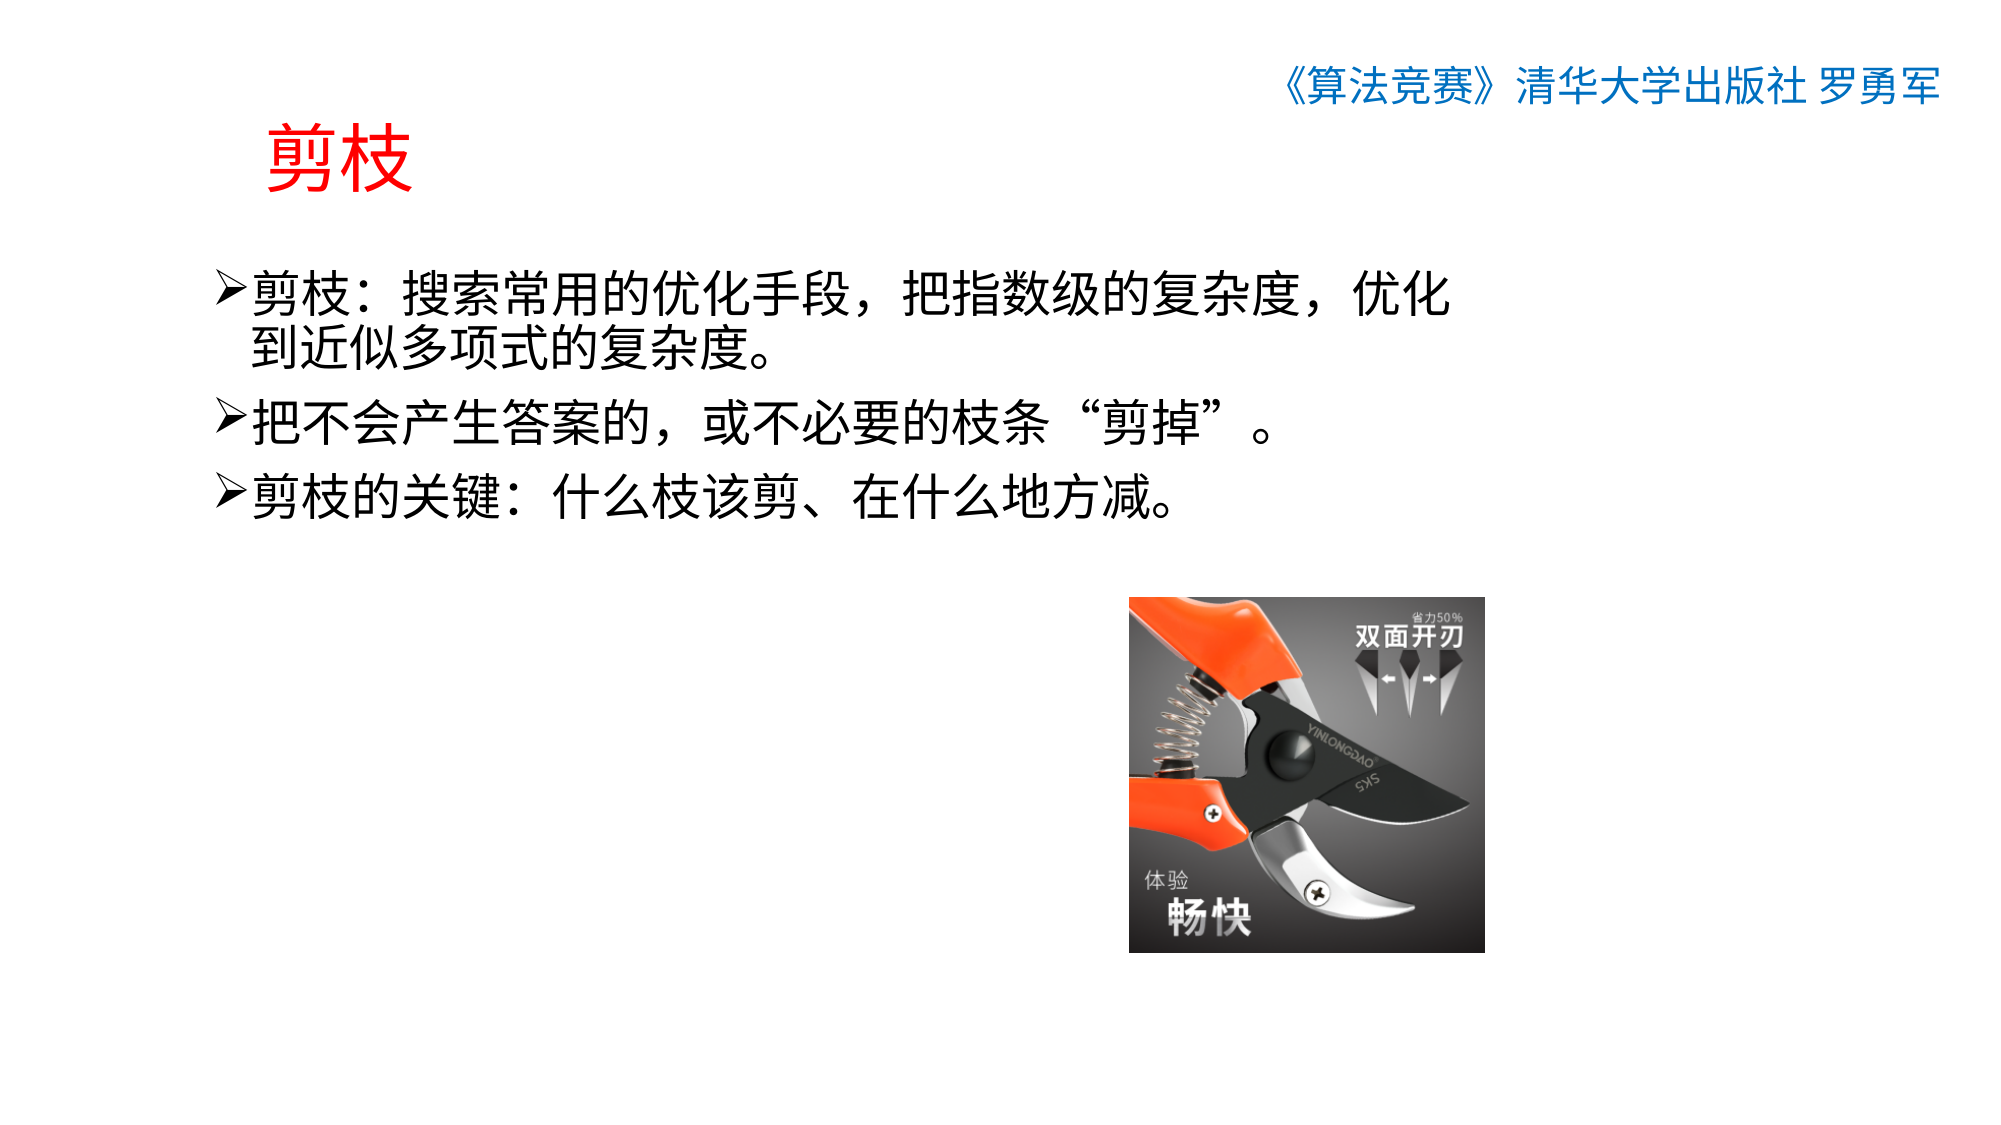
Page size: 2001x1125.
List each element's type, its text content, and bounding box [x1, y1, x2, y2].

text_box 《算法竞赛》清华大学出版社 罗勇军 [1237, 45, 1970, 124]
text_box 剪枝 [249, 68, 1600, 257]
list 剪枝：搜索常用的优化手段，把指数级的复杂度，优化到近似多项式的复杂度。 把不会产生答案的，或不必要的枝条“剪掉”。 剪枝的关键：什么枝该剪、在什么地方减。 [196, 261, 1497, 639]
picture [1129, 597, 1485, 953]
